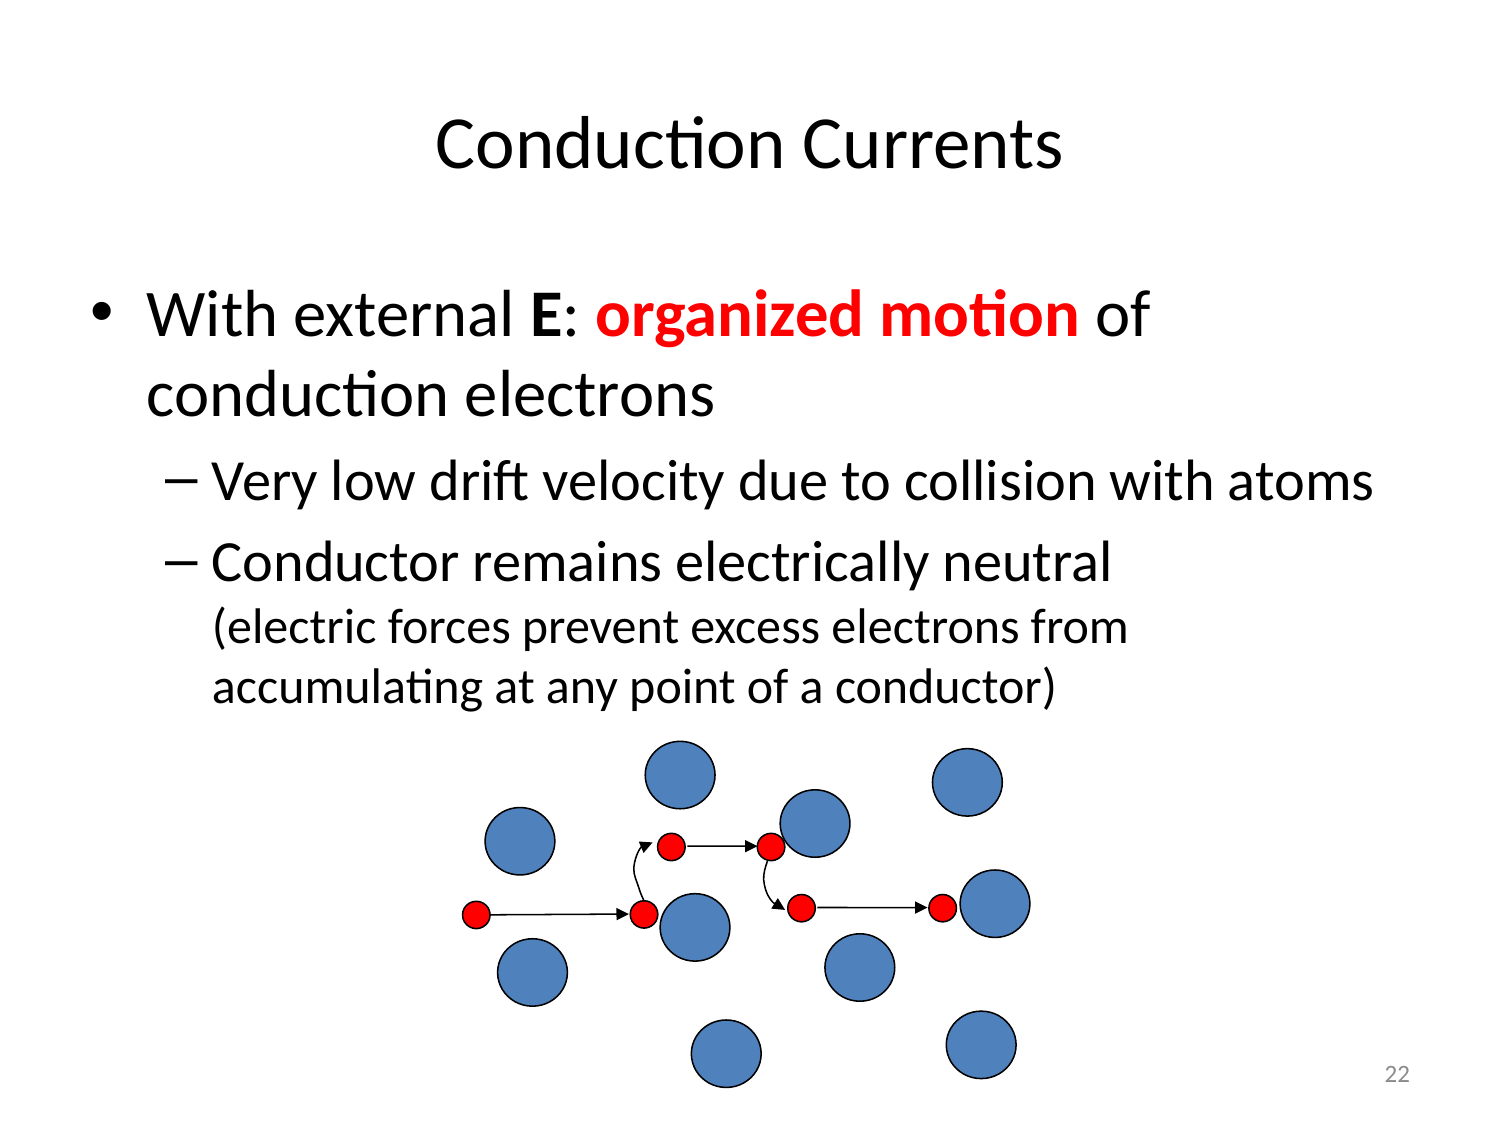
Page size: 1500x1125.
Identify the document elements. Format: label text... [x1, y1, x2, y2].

slide_number 22 [1074, 1042, 1425, 1103]
title Conduction Currents [75, 45, 1425, 233]
list With external E: organized motion of conduction electrons Very low drift velocity due to collision with atoms Conductor remains electrically neutral (electric forces prevent excess electrons from accumulating at any point of a conductor) [75, 262, 1425, 1005]
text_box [462, 741, 1031, 1088]
